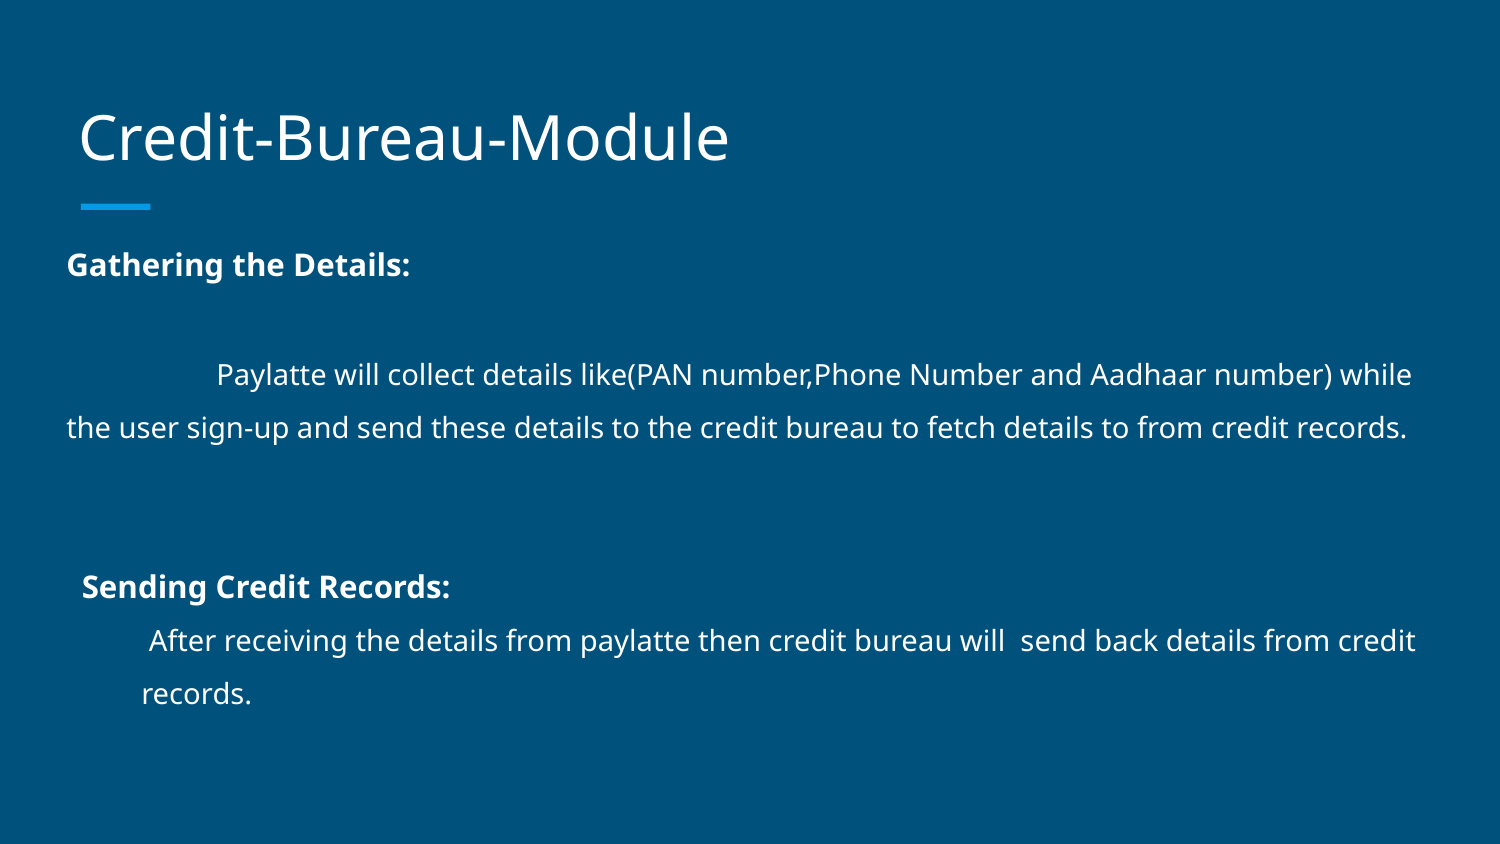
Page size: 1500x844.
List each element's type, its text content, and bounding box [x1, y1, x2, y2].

text_box Credit-Bureau-Module [63, 75, 1437, 188]
text_box Gathering the Details: Paylatte will collect details like(PAN number,Phone Number and Aadhaar number) while the user sign-up and send these details to the credit bureau to fetch details to from credit records. Sending Credit Records: After receiving the details from paylatte then credit bureau will send back details from credit records. [51, 211, 1437, 750]
